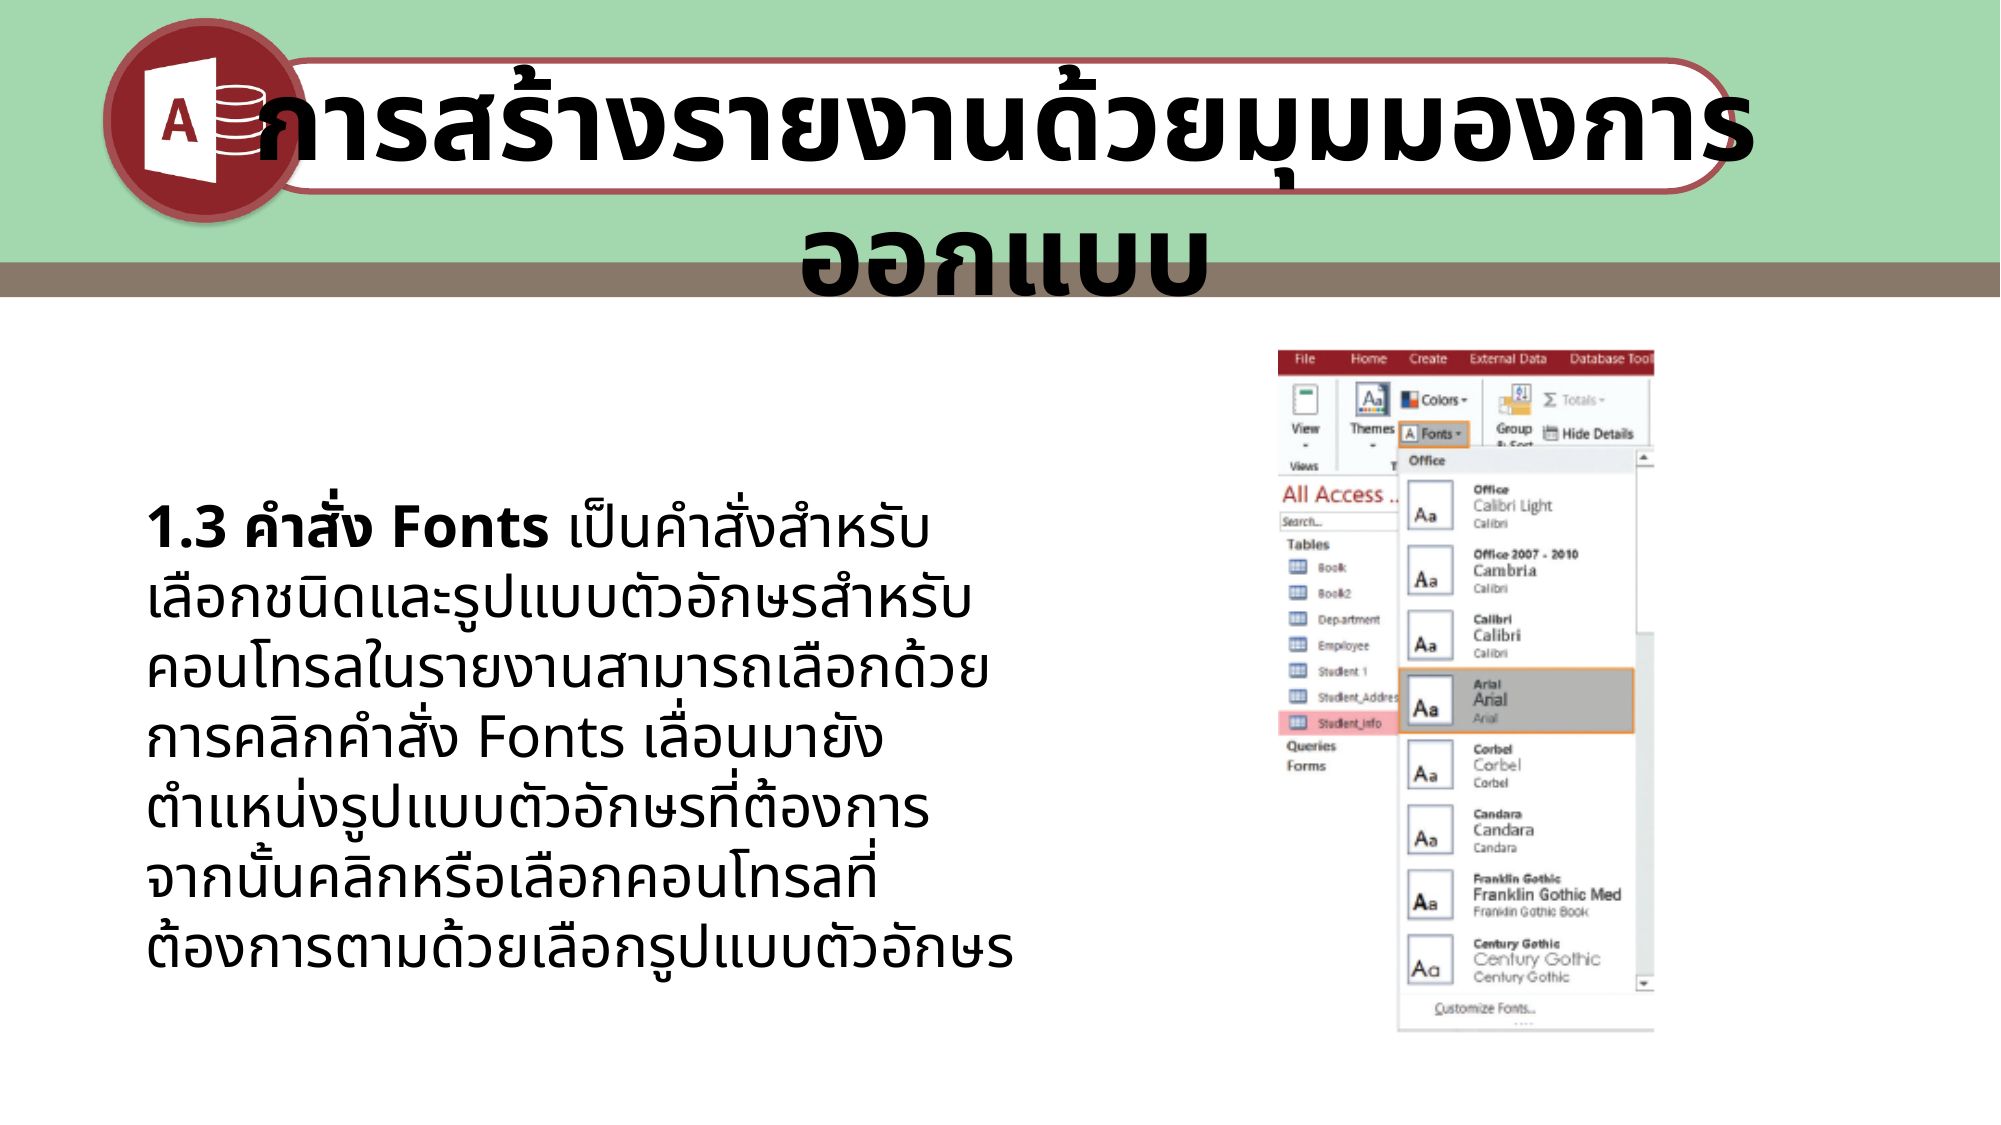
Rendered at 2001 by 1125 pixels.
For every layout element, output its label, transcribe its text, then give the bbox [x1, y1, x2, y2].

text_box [88, 3, 1785, 237]
text_box [0, 0, 2000, 263]
picture [1278, 345, 1675, 1053]
text_box 1.3 คำสั่ง Fonts เป็นคำสั่งสำหรับเลือกชนิดและรูปแบบตัวอักษรสำหรับคอนโทรลในรายงานสามารถเลือกด้วยการคลิกคำสั่ง Fonts เลื่อนมายังตำแหน่งรูปแบบตัวอักษรที่ต้องการ จากนั้นคลิกหรือเลือกคอนโทรลที่ต้องการตามด้วยเลือกรูปแบบตัวอักษร [130, 482, 1039, 987]
text_box [0, 263, 2000, 298]
